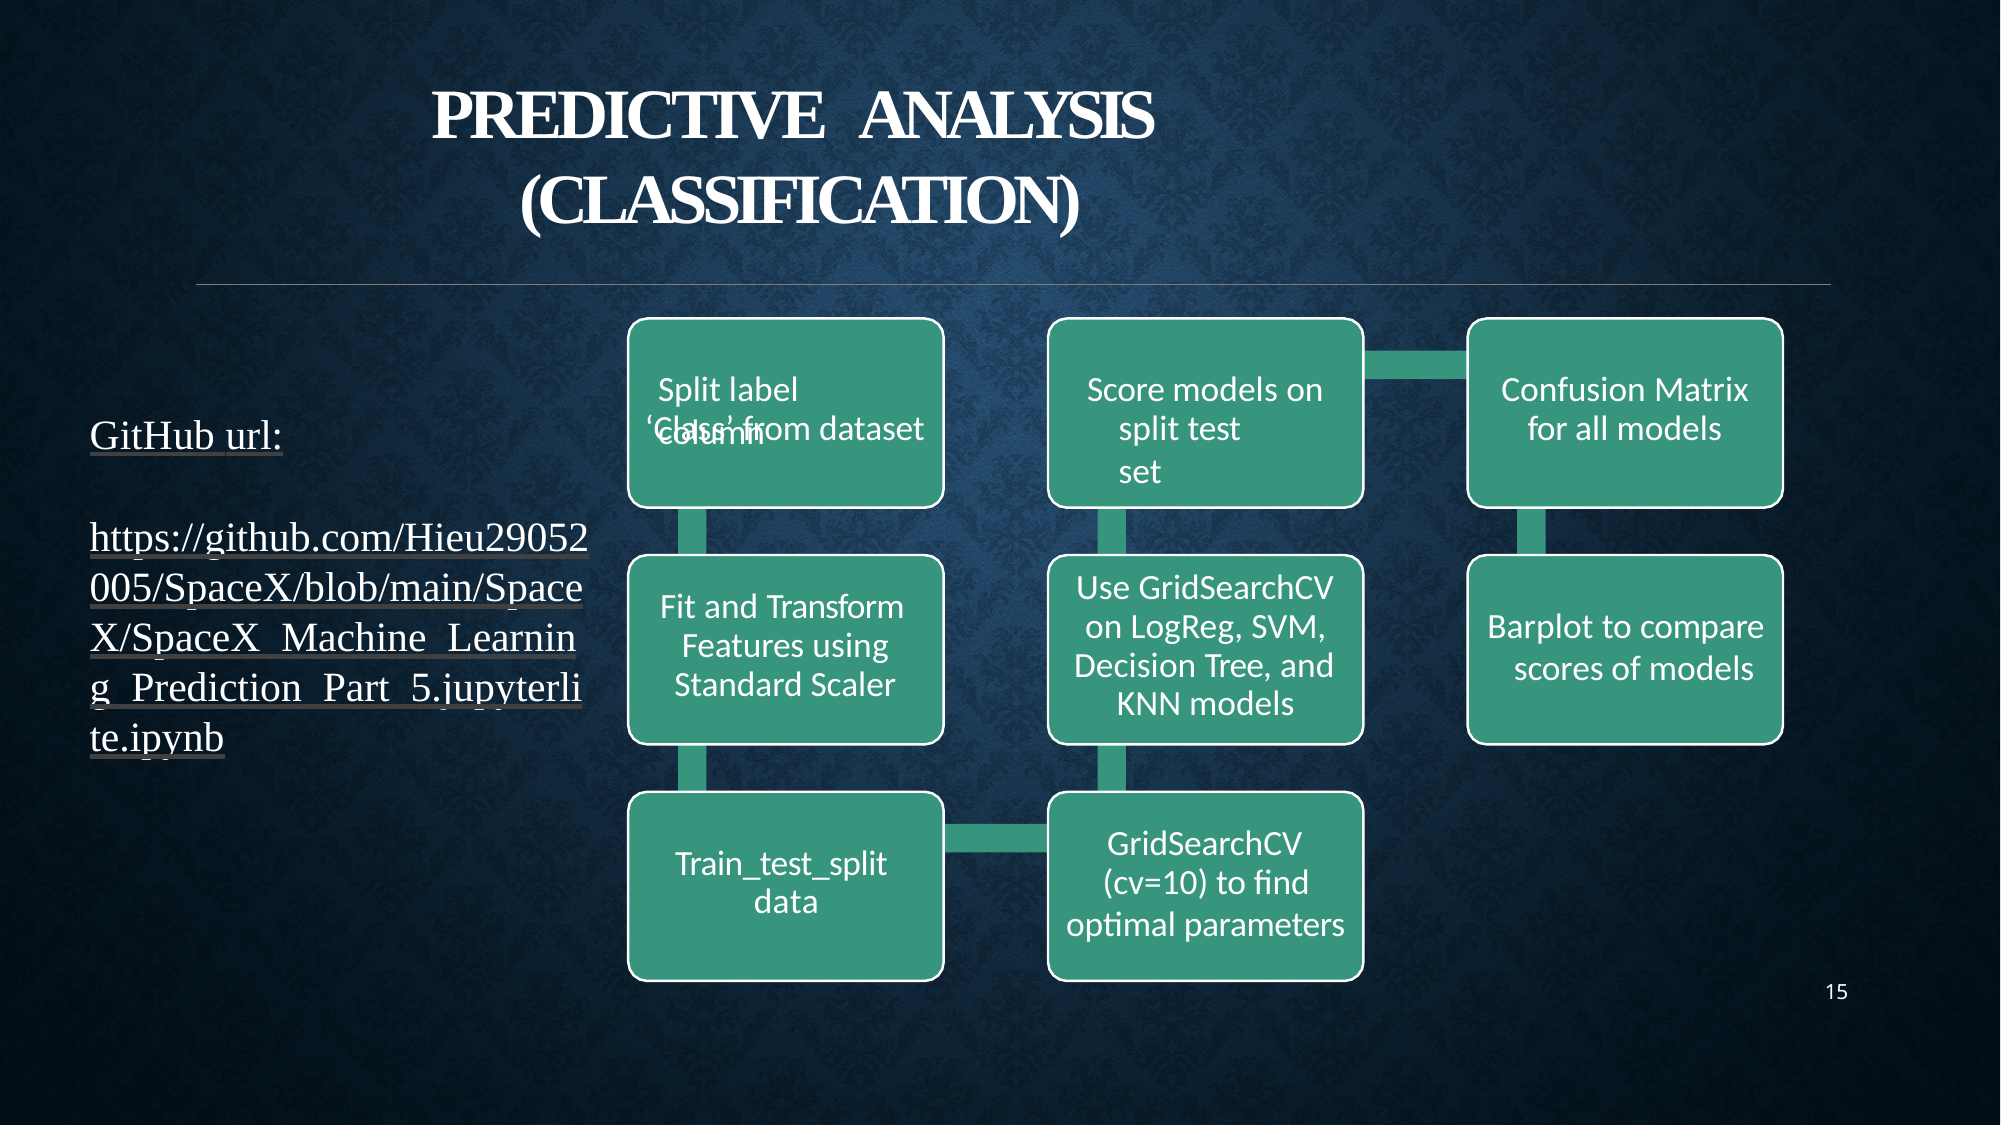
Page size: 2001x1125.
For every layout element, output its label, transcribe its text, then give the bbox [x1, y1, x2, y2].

title Predictive analysis (Classification) [150, 56, 1450, 247]
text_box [1465, 553, 1785, 747]
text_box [626, 553, 946, 789]
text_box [1465, 316, 1785, 553]
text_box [1046, 521, 1366, 747]
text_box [1046, 316, 1465, 510]
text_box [1046, 758, 1366, 983]
slide_number 15 [1724, 668, 1849, 1125]
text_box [626, 789, 1039, 983]
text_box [626, 316, 946, 553]
text_box GitHub url: https://github.com/Hieu29052005/SpaceX/blob/main/SpaceX/SpaceX_Machine_Learning_Prediction_Part_5.jupyterlite.ipynb [87, 405, 590, 761]
